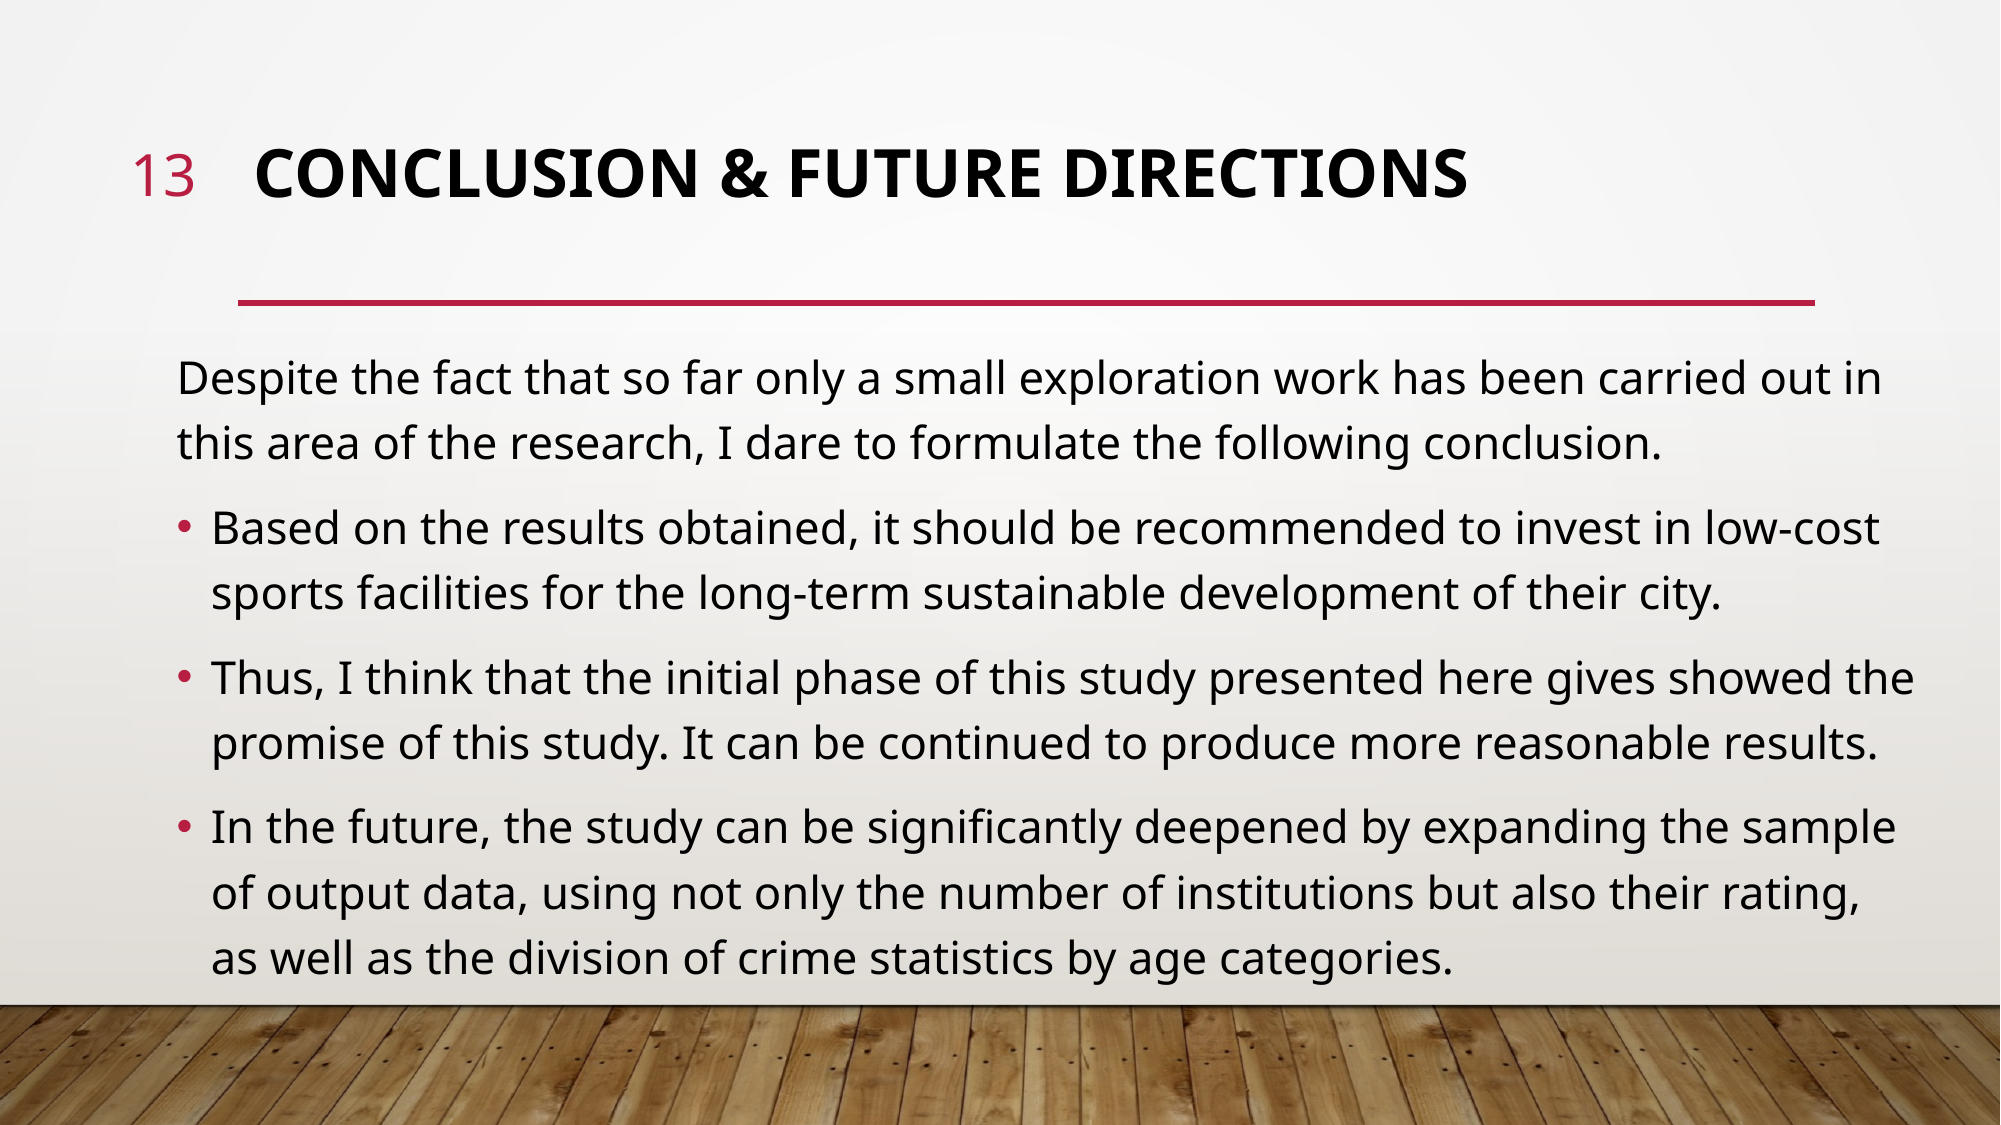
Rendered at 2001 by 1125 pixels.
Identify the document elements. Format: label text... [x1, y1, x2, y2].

title Conclusion & Future directions [238, 131, 1814, 305]
list Despite the fact that so far only a small exploration work has been carried out in this area of the research, I dare to formulate the following conclusion. Based on the results obtained, it should be recommended to invest in low-cost sports facilities for the long-term sustainable development of their city. Thus, I think that the initial phase of this study presented here gives showed the promise of this study. It can be continued to produce more reasonable results. In the future, the study can be significantly deepened by expanding the sample of output data, using not only the number of institutions but also their rating, as well as the division of crime statistics by age categories. [161, 330, 1937, 1049]
picture [0, 1005, 2000, 1125]
slide_number 13 [78, 131, 212, 214]
